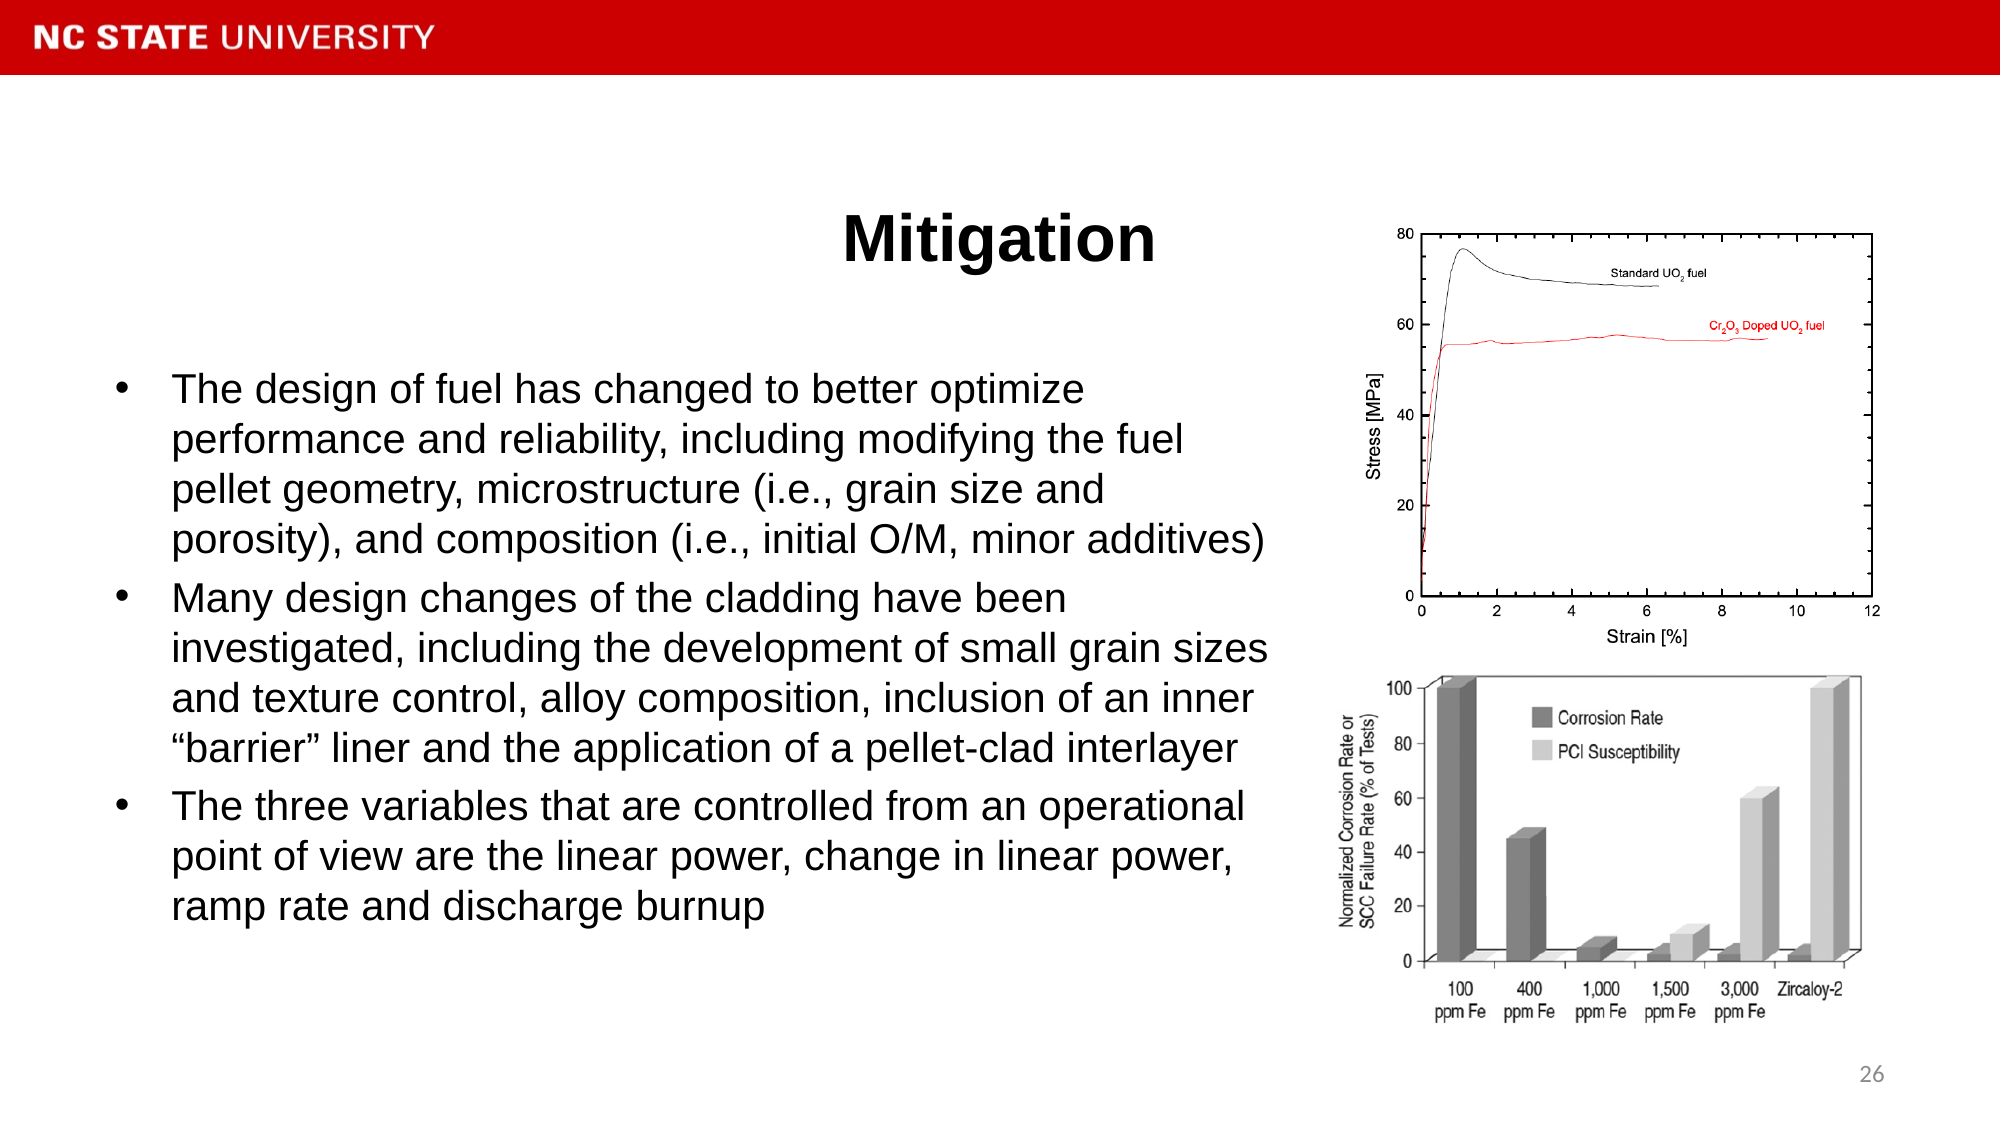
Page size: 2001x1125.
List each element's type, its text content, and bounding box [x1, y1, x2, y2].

picture [0, 0, 2000, 75]
picture [1336, 209, 1901, 655]
list The design of fuel has changed to better optimize performance and reliability, including modifying the fuel pellet geometry, microstructure (i.e., grain size and porosity), and composition (i.e., initial O/M, minor additives) Many design changes of the cladding have been investigated, including the development of small grain sizes and texture control, alloy composition, inclusion of an inner “barrier” liner and the application of a pellet-clad interlayer The three variables that are controlled from an operational point of view are the linear power, change in linear power, ramp rate and discharge burnup [99, 354, 1285, 1005]
picture [1336, 673, 1863, 1025]
title Mitigation [99, 147, 1900, 323]
slide_number 26 [1433, 1042, 1900, 1103]
